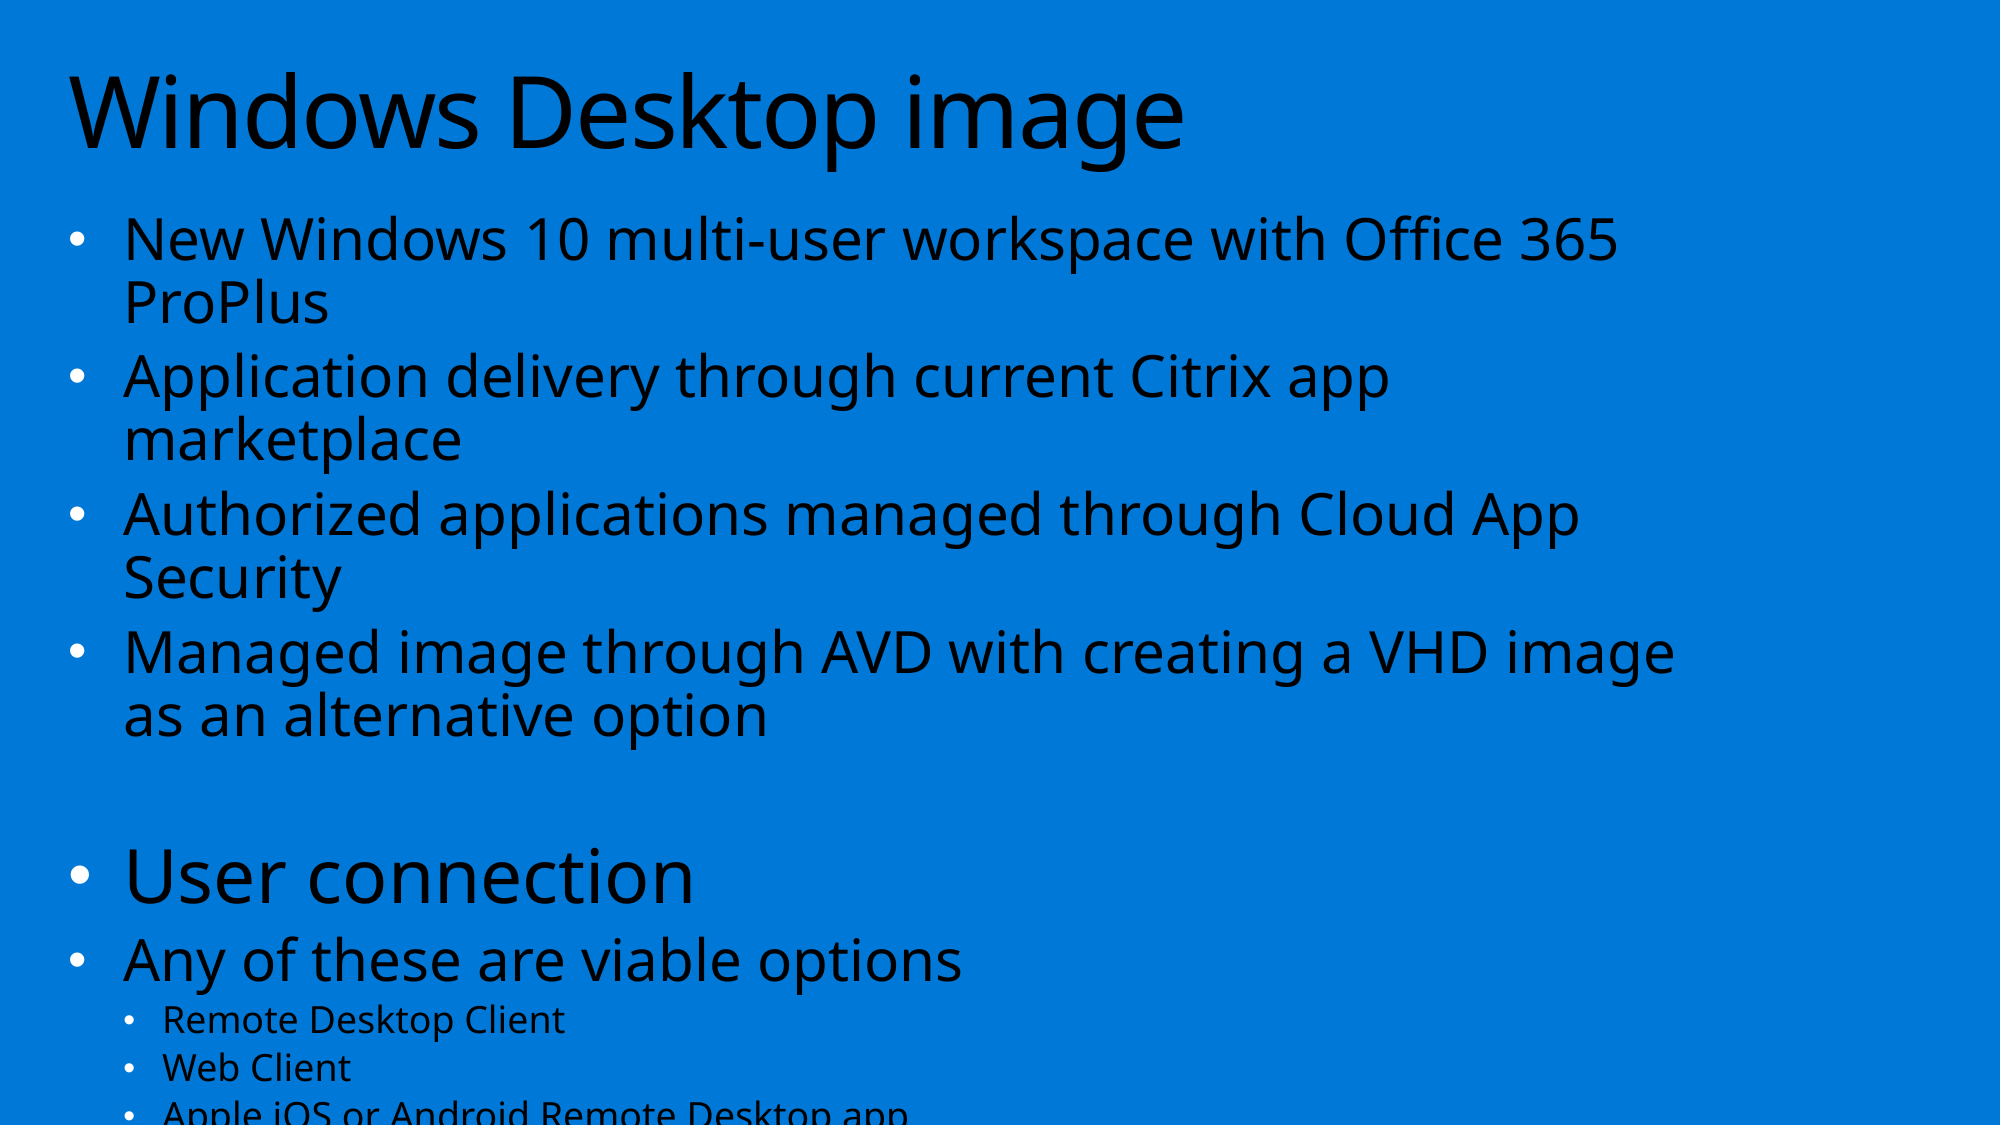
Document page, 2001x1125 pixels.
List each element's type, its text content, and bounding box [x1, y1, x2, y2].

title Windows Desktop image [44, 47, 1957, 196]
list New Windows 10 multi-user workspace with Office 365 ProPlus Application delivery through current Citrix app marketplace Authorized applications managed through Cloud App Security Managed image through AVD with creating a VHD image as an alternative option User connection Any of these are viable options Remote Desktop Client Web Client Apple iOS or Android Remote Desktop app [44, 195, 1718, 1069]
